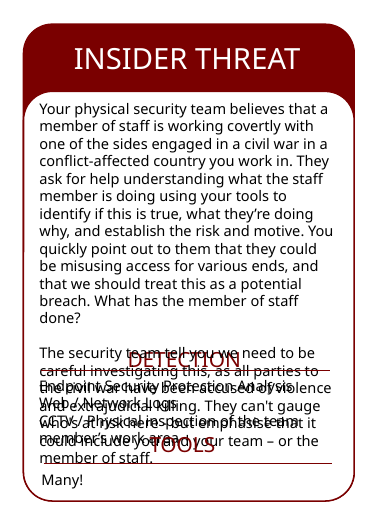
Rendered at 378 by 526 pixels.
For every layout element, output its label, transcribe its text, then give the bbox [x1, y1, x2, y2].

text_box t [22, 23, 356, 116]
text_box t [34, 496, 344, 503]
text_box INSIDER THREAT [44, 33, 331, 84]
text_box t [352, 106, 356, 369]
text_box Many! [26, 463, 358, 496]
text_box TOOLS [39, 424, 326, 463]
text_box t [22, 110, 26, 487]
text_box Endpoint Security Protection Analysis Web / Network Logs CCTV / Physical inspection of the team member’s work area [24, 369, 356, 472]
text_box Your physical security team believes that a member of staff is working covertly with one of the sides engaged in a civil war in a conflict-affected country you work in. They ask for help understanding what the staff member is doing using your tools to identify if this is true, what they’re doing why, and establish the risk and motive. You quickly point out to them that they could be misusing access for various ends, and that we should treat this as a potential breach. What has the member of staff done? The security team tell you we need to be careful investigating this, as all parties to the civil war have been accused of violence and extrajudicial killing. They can't gauge who's at risk here - but emphasise that it could include you and your team – or the member of staff. [24, 92, 352, 369]
